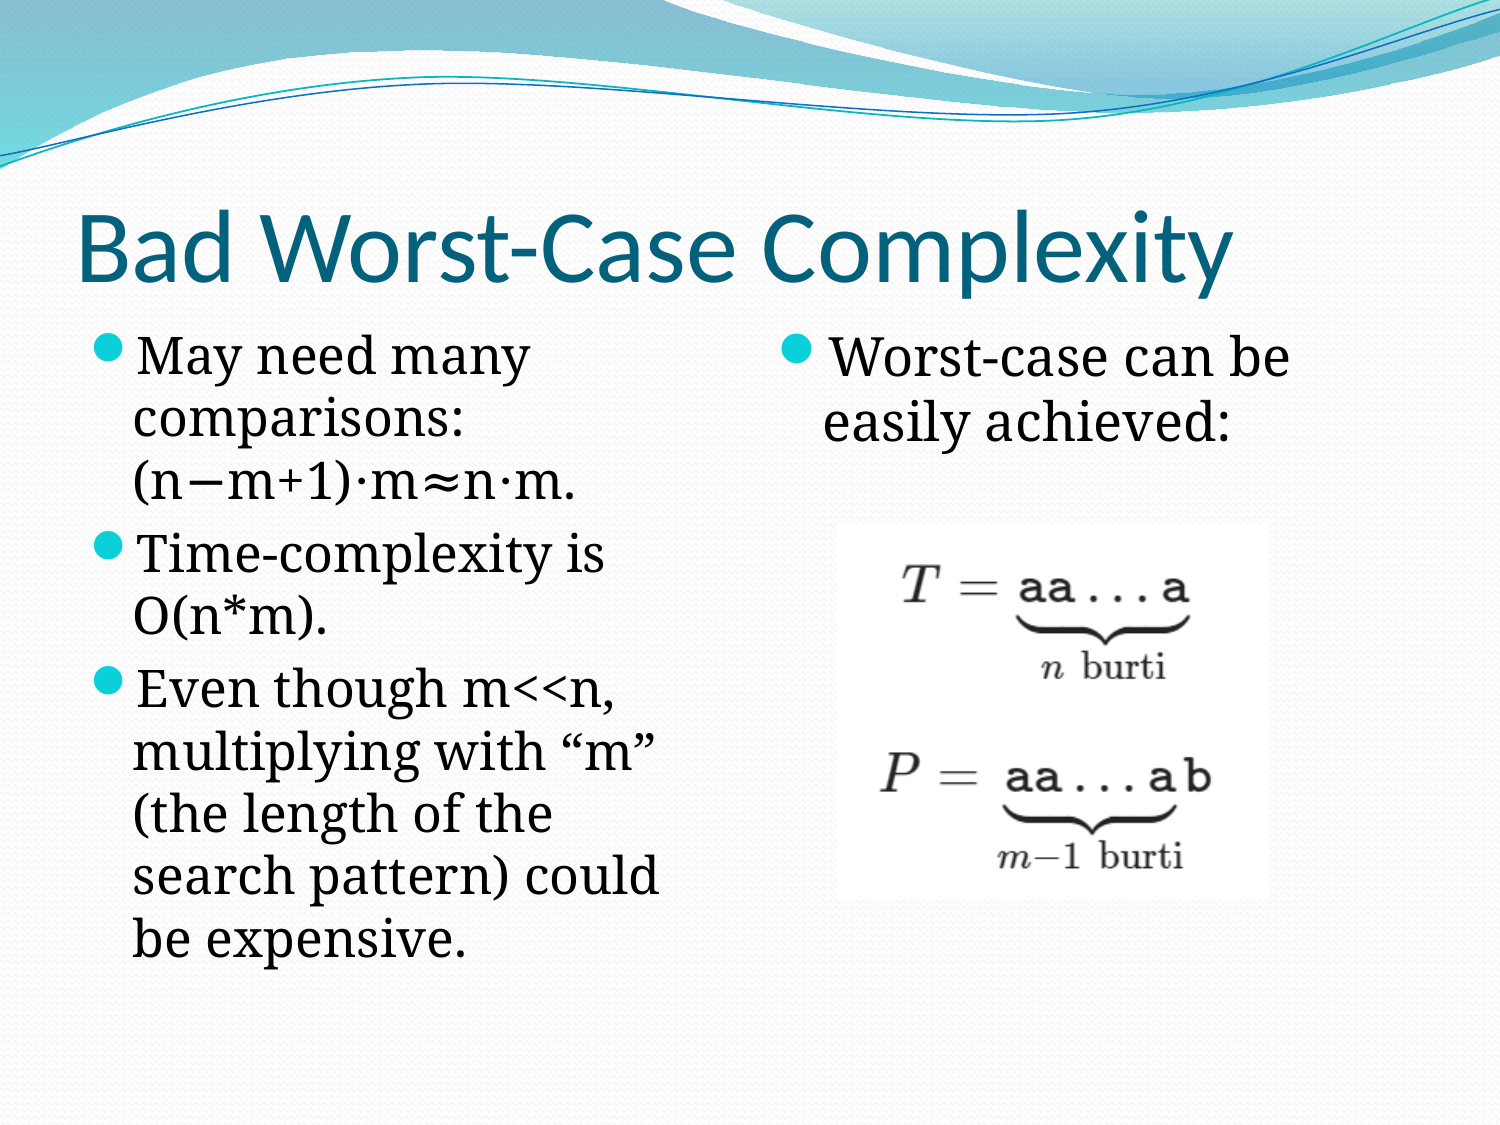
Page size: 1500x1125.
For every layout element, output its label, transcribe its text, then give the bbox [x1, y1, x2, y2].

list May need many comparisons: (n−m+1)⋅m≈n⋅m. Time-complexity is O(n*m). Even though m<<n, multiplying with “m” (the length of the search pattern) could be expensive. [75, 314, 738, 1043]
title Bad Worst-Case Complexity [75, 115, 1425, 303]
list Worst-case can be easily achieved: [762, 314, 1425, 1043]
picture [837, 524, 1270, 901]
